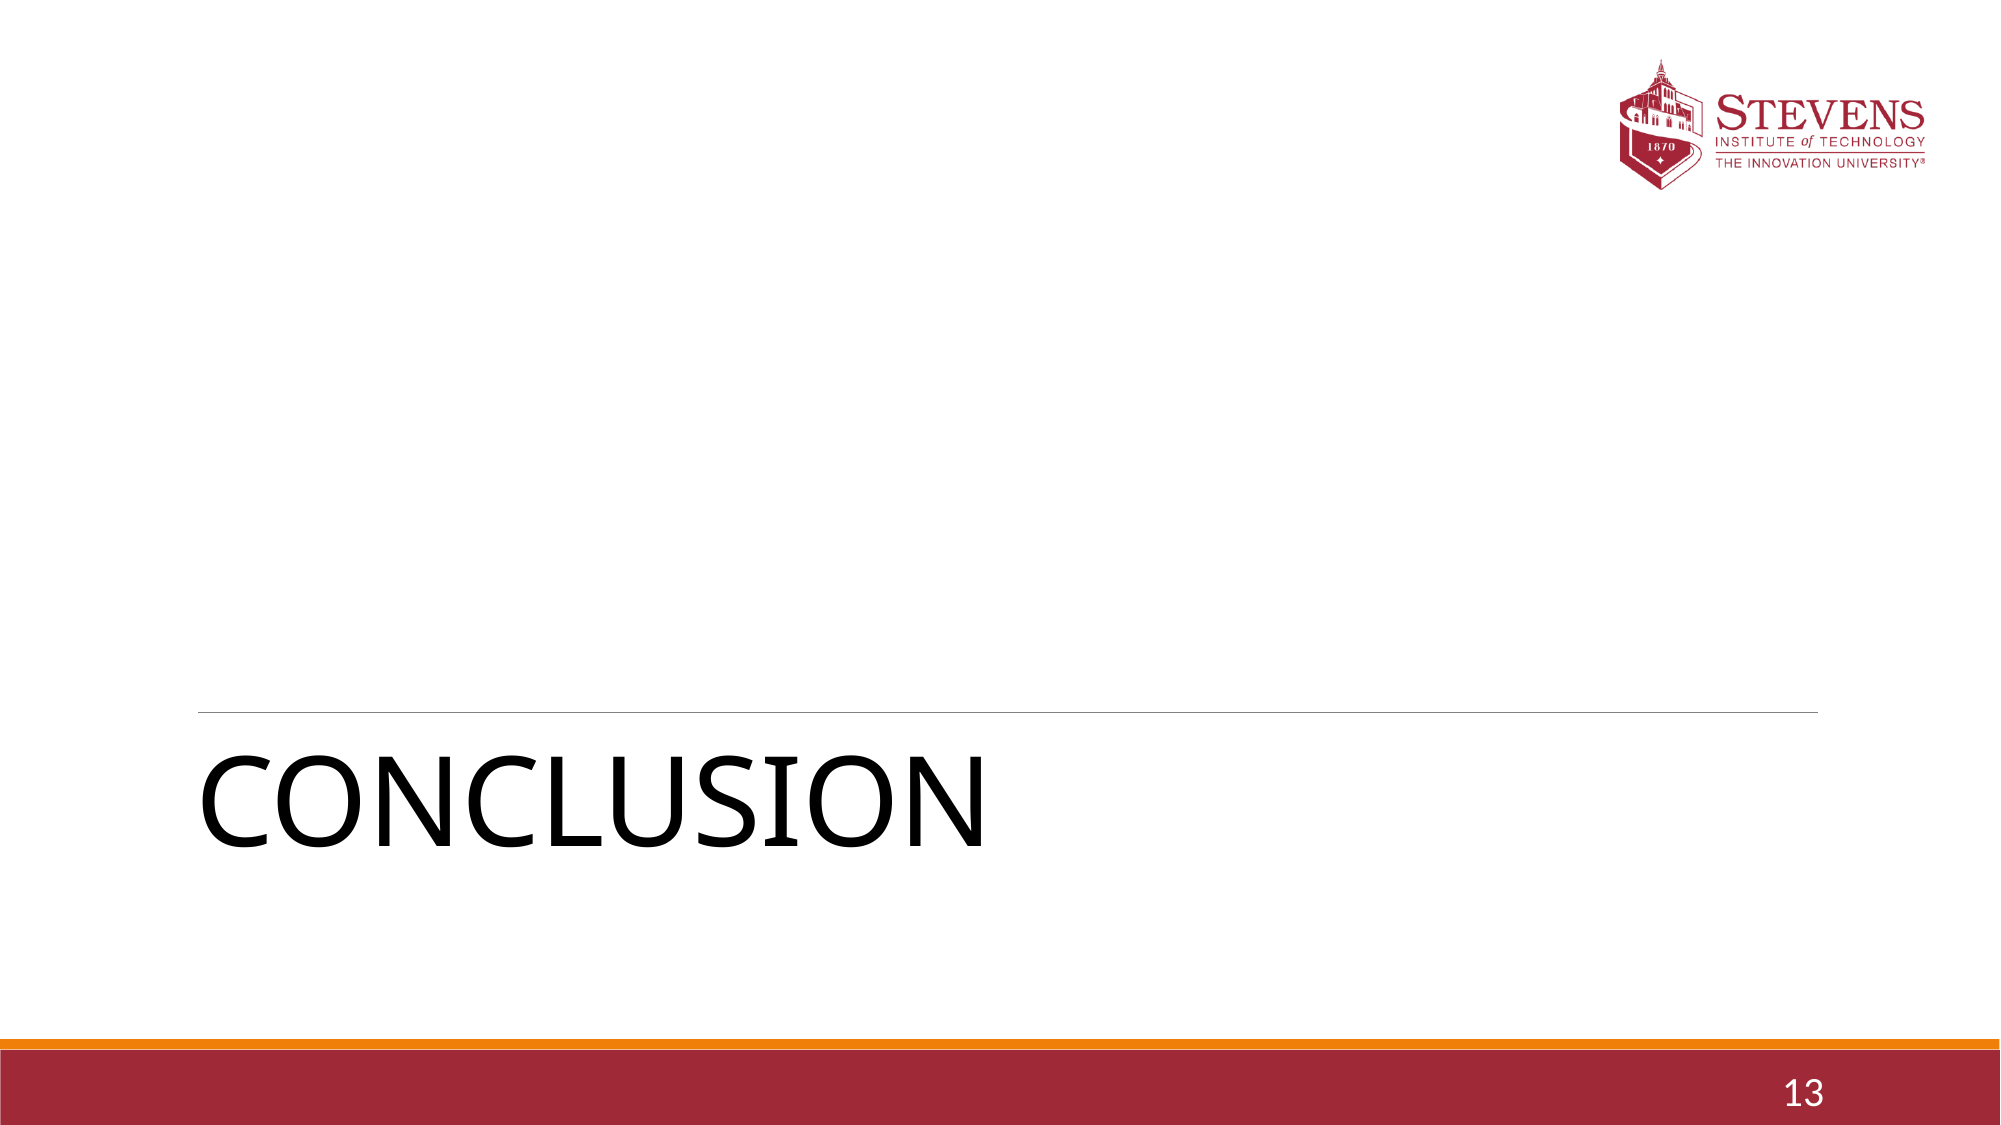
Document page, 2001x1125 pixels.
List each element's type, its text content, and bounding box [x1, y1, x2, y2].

subtitle CONCLUSION [180, 730, 1831, 919]
slide_number 13 [1624, 1059, 1840, 1120]
picture [1619, 59, 1926, 191]
